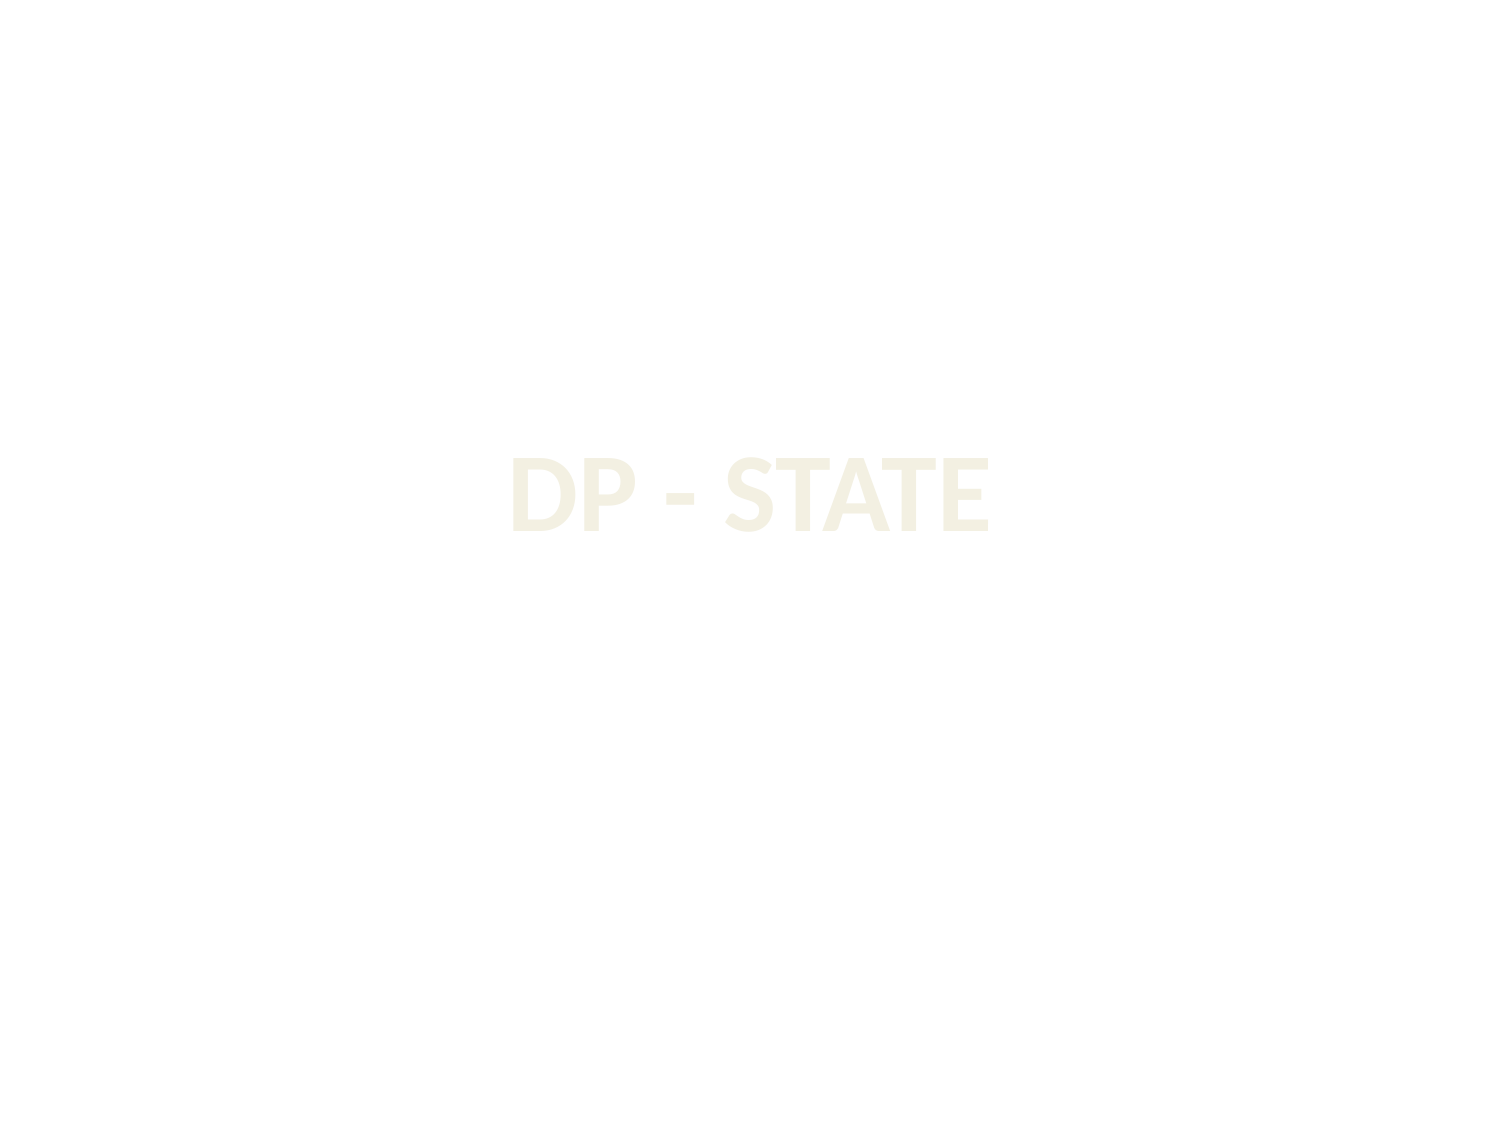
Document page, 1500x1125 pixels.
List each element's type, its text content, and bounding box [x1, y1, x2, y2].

text_box DP - STATE [0, 410, 1500, 561]
